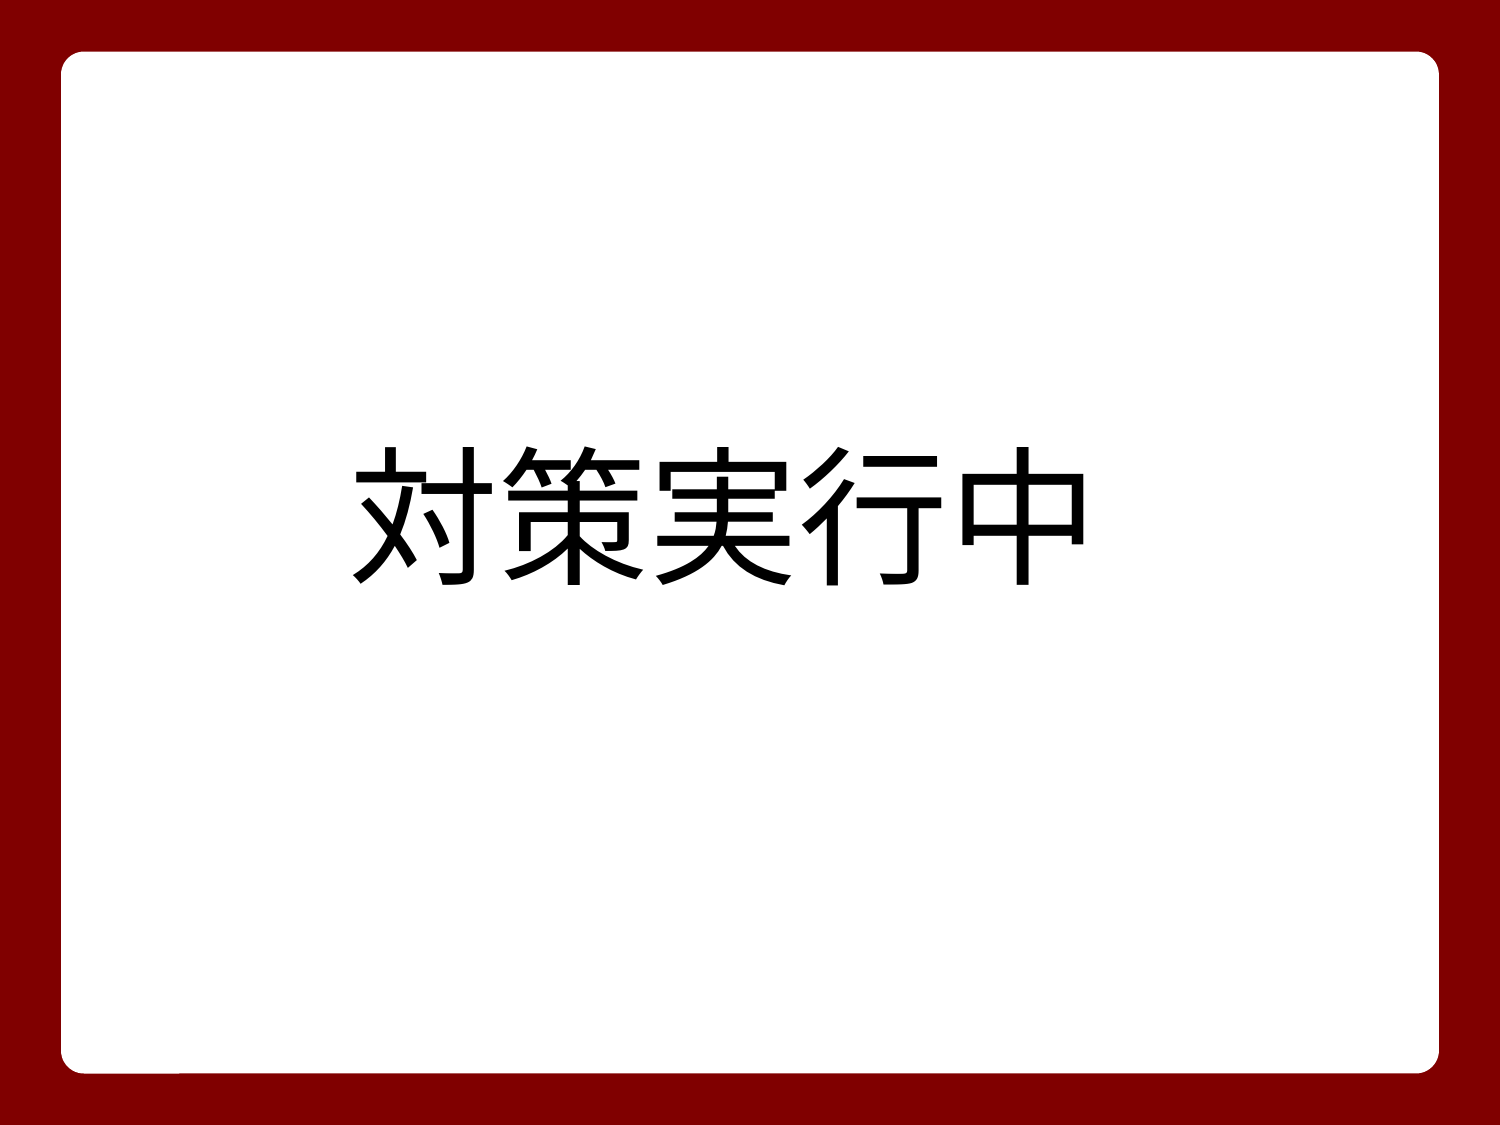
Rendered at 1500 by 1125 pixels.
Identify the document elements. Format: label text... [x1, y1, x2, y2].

text_box 対策実行中 [95, 77, 1351, 950]
